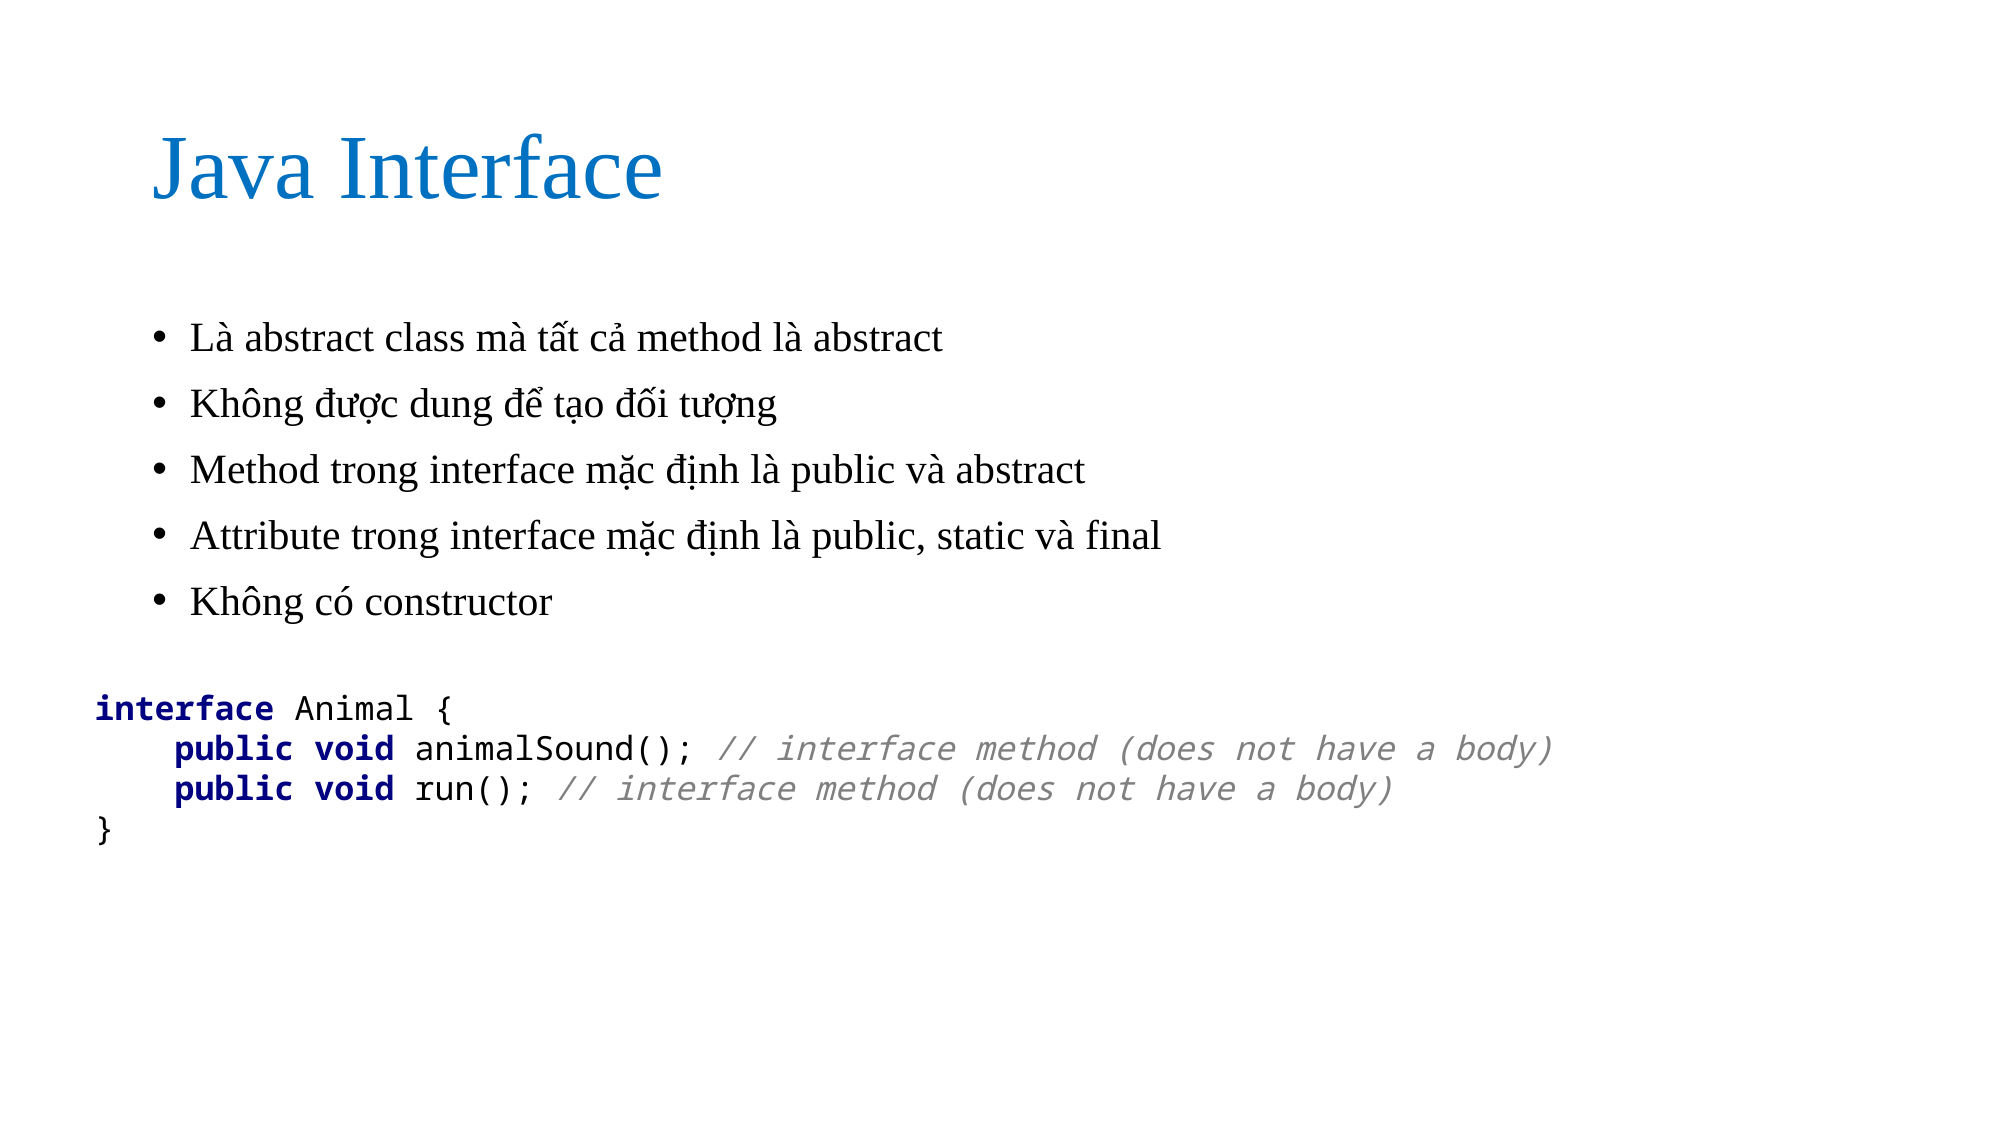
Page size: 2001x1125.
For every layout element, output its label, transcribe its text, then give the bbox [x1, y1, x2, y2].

title Java Interface [137, 59, 1863, 278]
text_box Là abstract class mà tất cả method là abstract Không được dung để tạo đối tượng Method trong interface mặc định là public và abstract Attribute trong interface mặc định là public, static và final Không có constructor [137, 308, 1863, 1049]
text_box interface Animal { public void animalSound(); // interface method (does not have a body) public void run(); // interface method (does not have a body) } [79, 679, 1570, 855]
